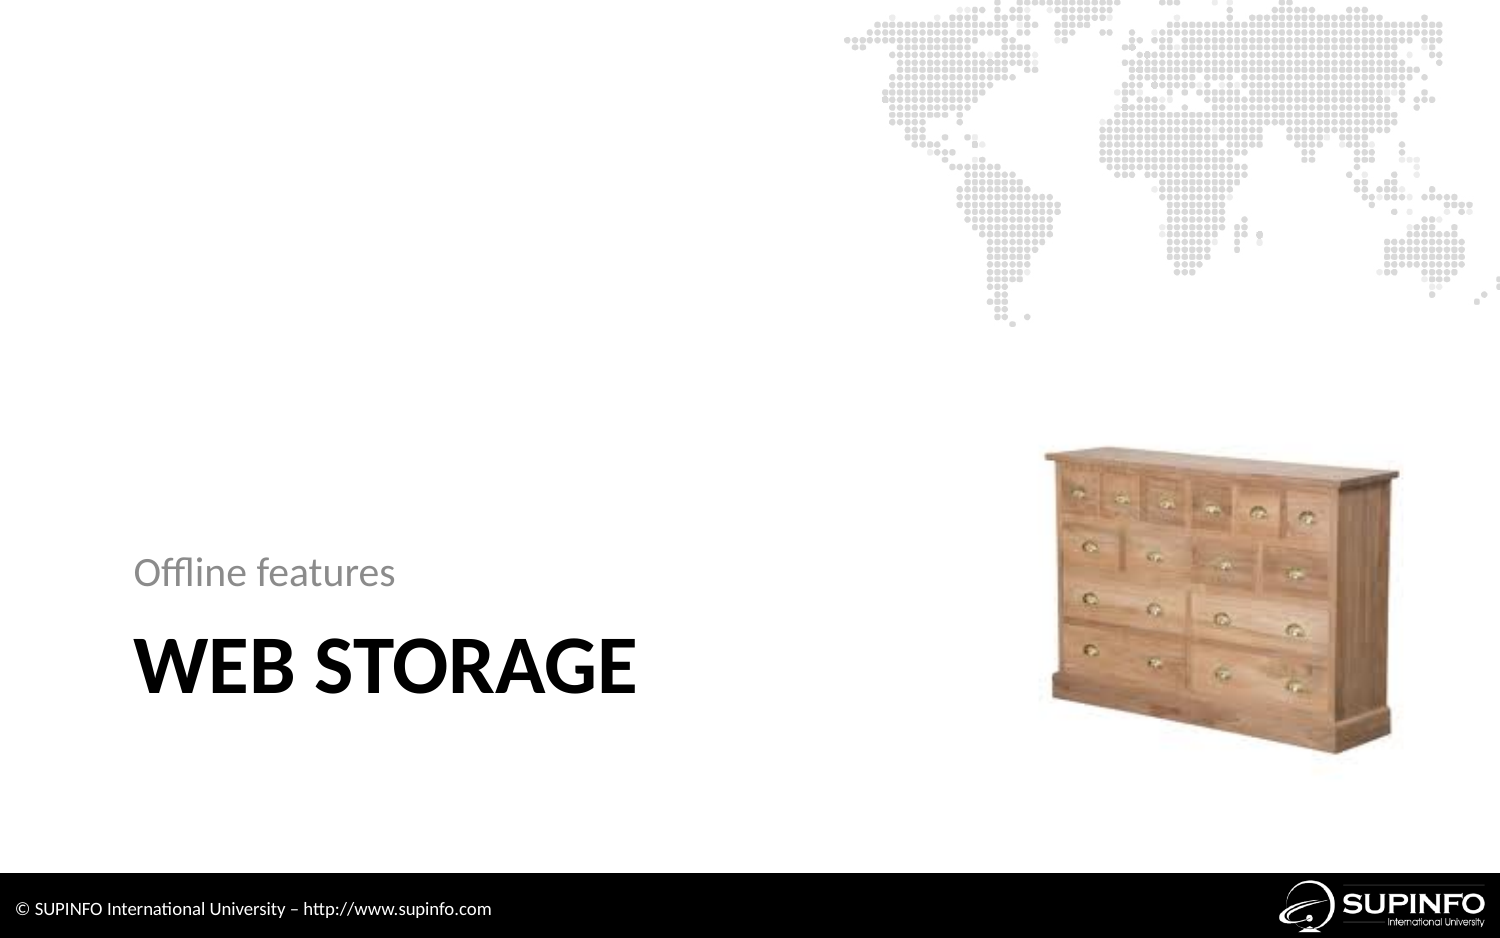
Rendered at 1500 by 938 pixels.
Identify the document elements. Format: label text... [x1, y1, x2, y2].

title Web Storage [118, 603, 1004, 789]
picture [1269, 870, 1494, 938]
picture [1009, 385, 1436, 812]
list Offline features [118, 397, 1004, 603]
picture [844, 0, 1500, 327]
